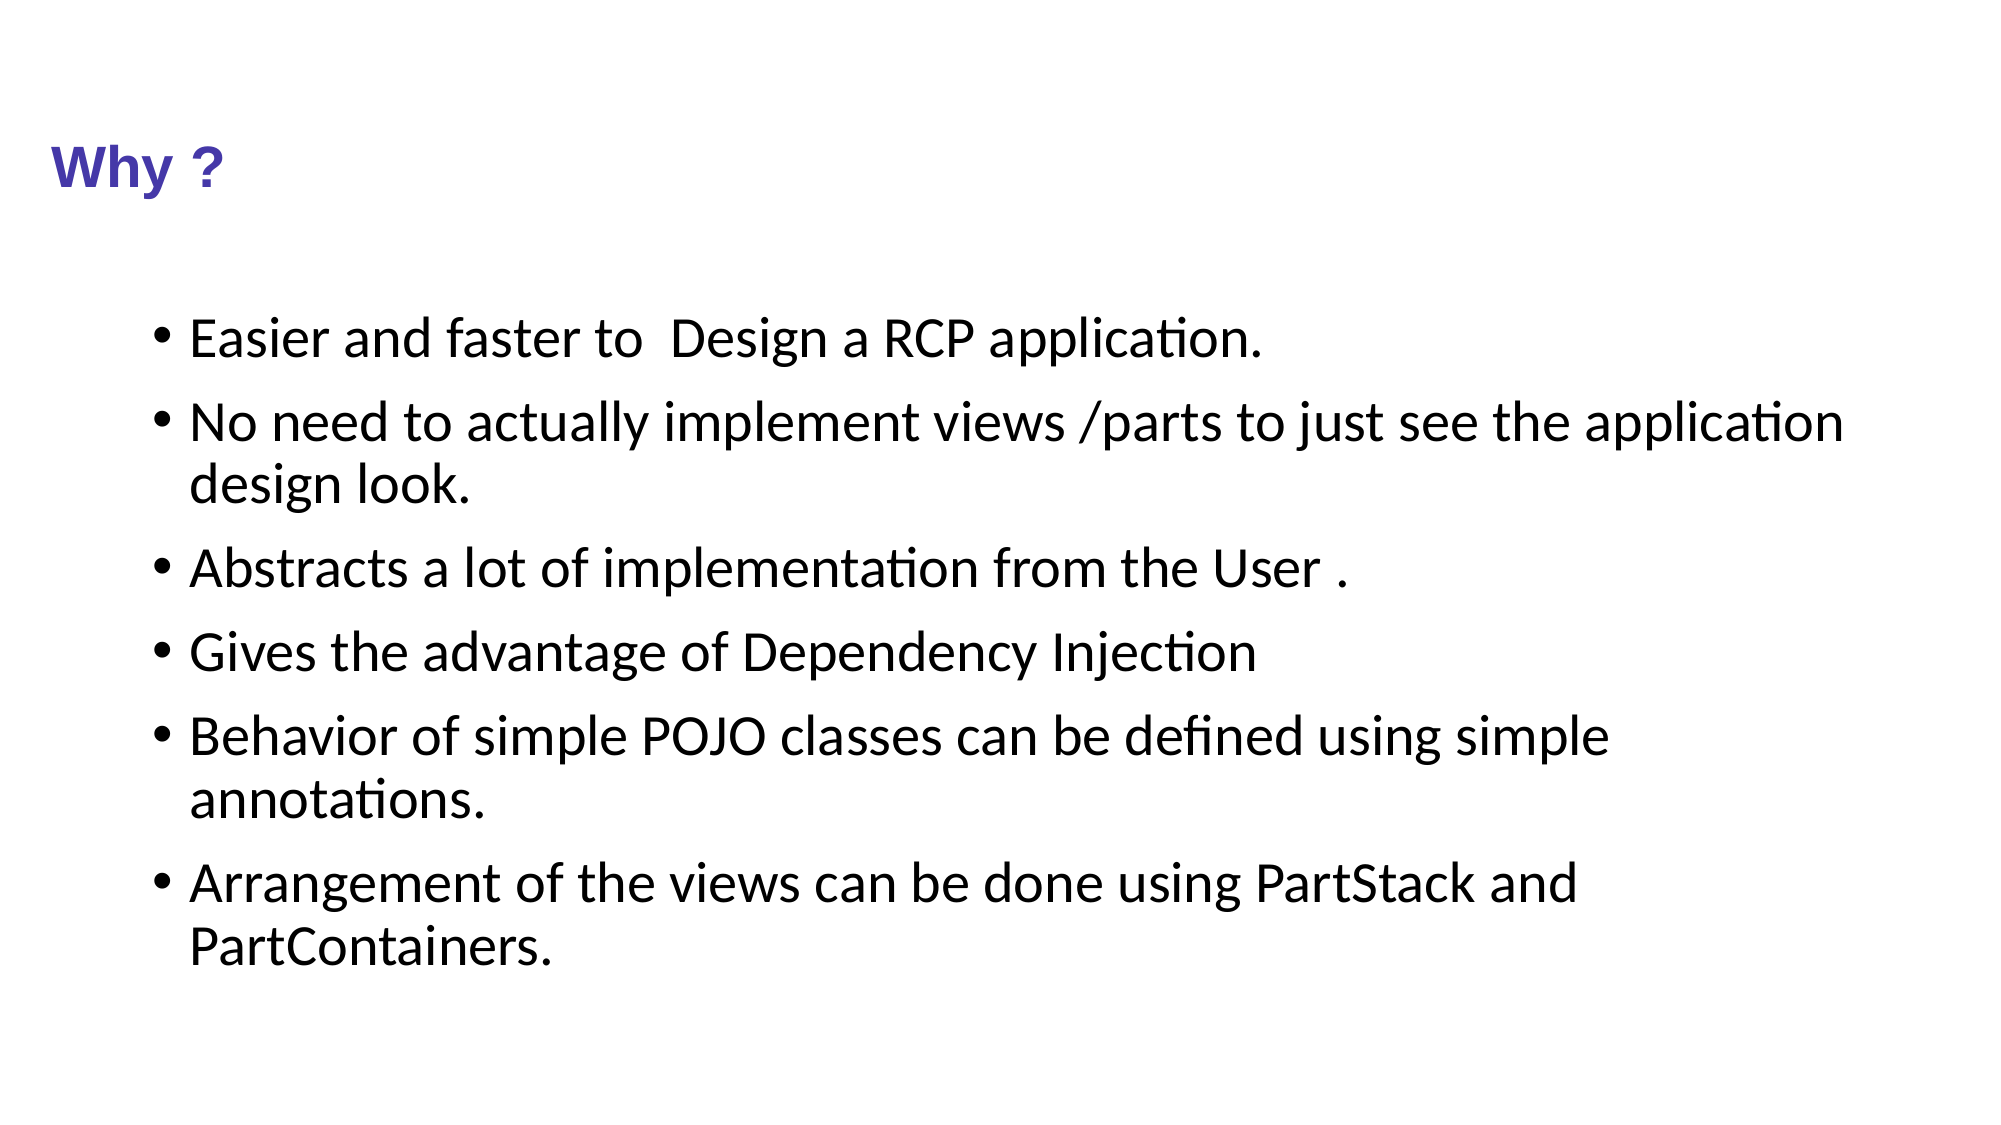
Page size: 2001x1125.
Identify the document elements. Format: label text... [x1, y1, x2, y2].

title Why ? [36, 59, 1762, 278]
list Easier and faster to Design a RCP application. No need to actually implement views /parts to just see the application design look. Abstracts a lot of implementation from the User . Gives the advantage of Dependency Injection Behavior of simple POJO classes can be defined using simple annotations. Arrangement of the views can be done using PartStack and PartContainers. [137, 299, 1863, 1014]
